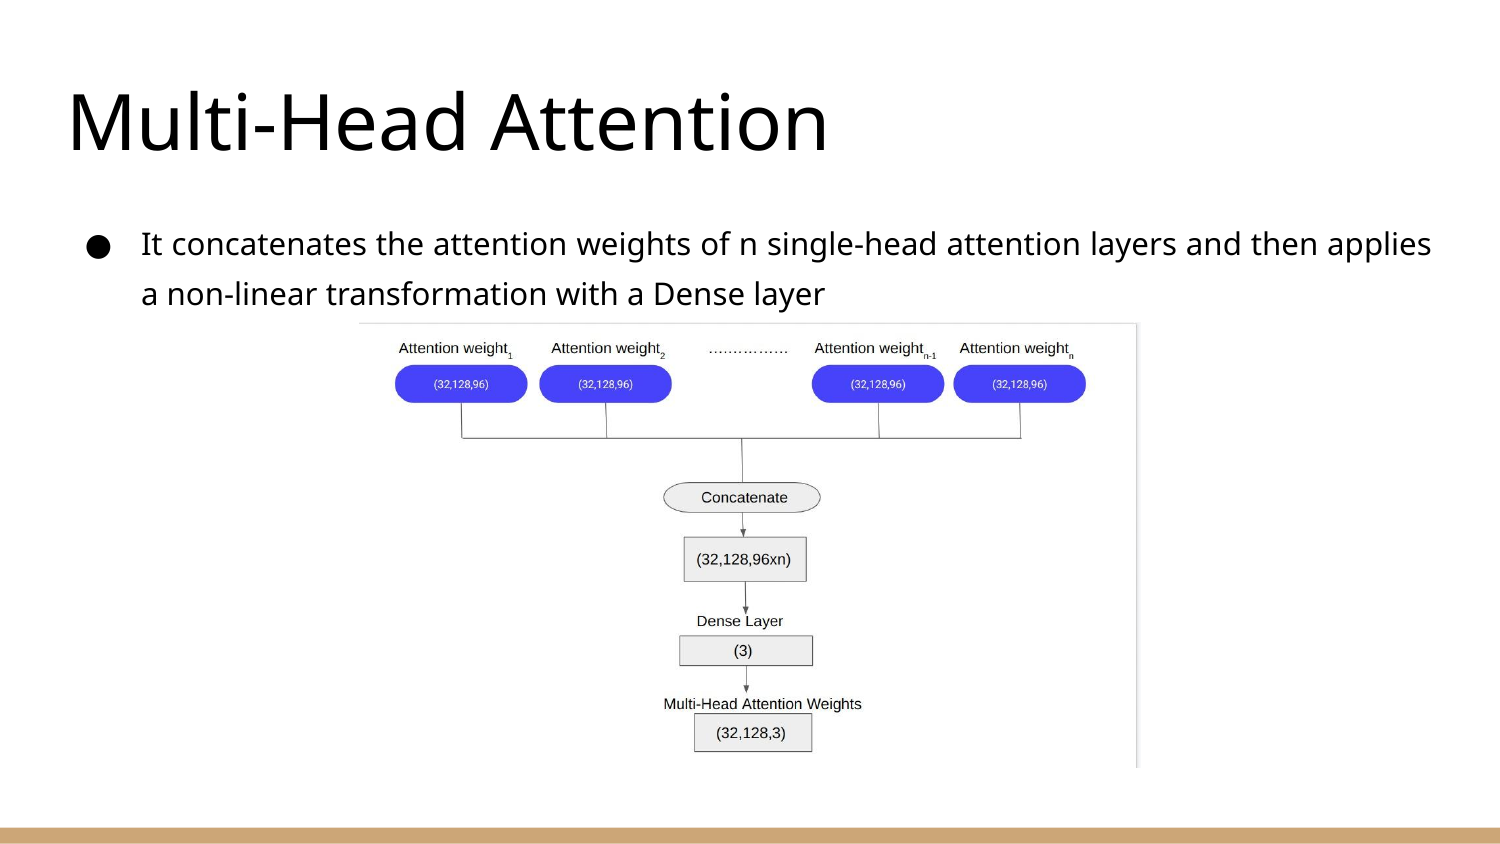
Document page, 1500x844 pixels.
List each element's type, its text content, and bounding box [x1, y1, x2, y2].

title Multi-Head Attention [51, 51, 1449, 189]
picture [359, 321, 1141, 768]
list It concatenates the attention weights of n single-head attention layers and then applies a non-linear transformation with a Dense layer [51, 200, 1449, 752]
